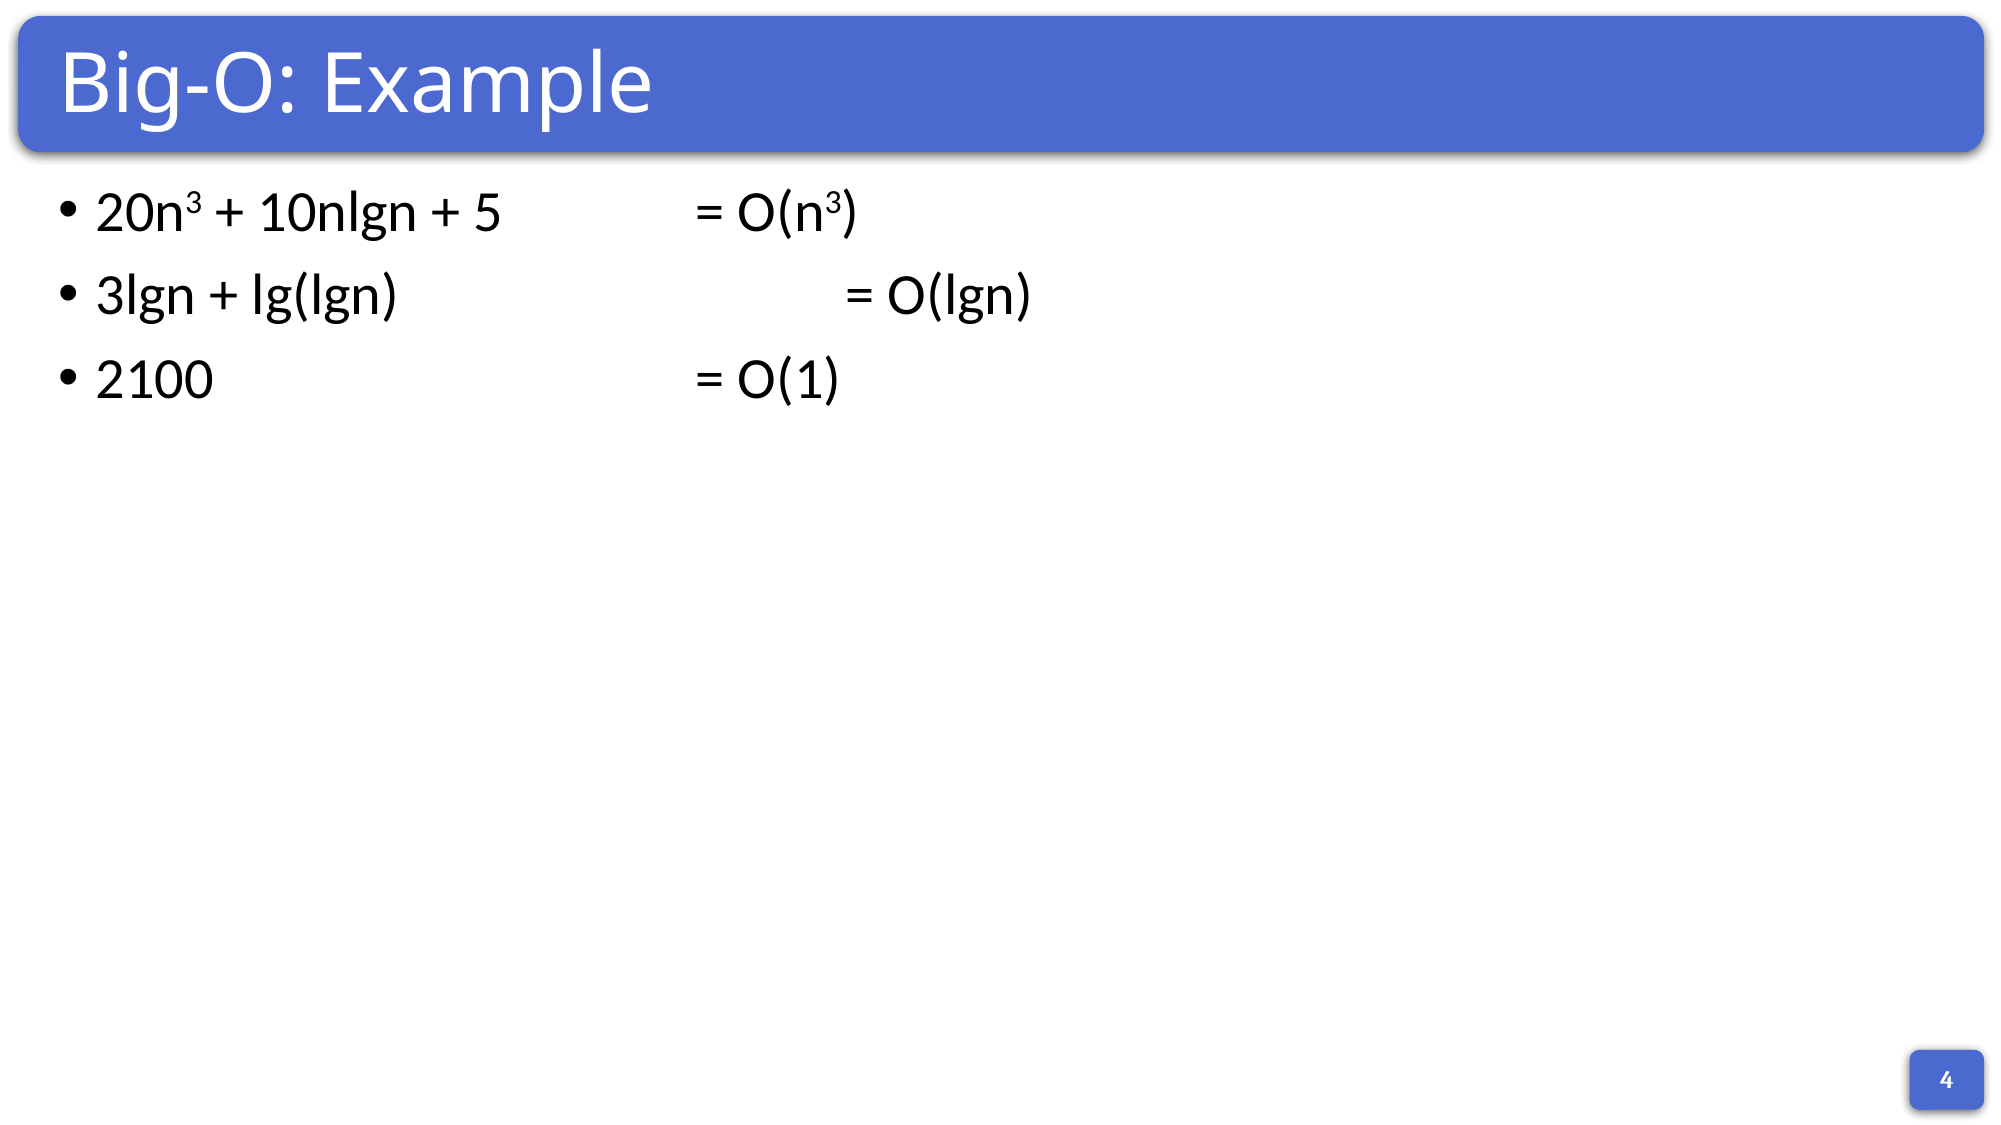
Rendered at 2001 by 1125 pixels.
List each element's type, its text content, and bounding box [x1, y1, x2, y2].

slide_number 4 [1909, 1049, 1985, 1107]
list 20n3 + 10nlgn + 5 = O(n3) 3lgn + lg(lgn) = O(lgn) 2100 = O(1) [43, 173, 1957, 1014]
title Big-O: Example [43, 37, 1957, 134]
